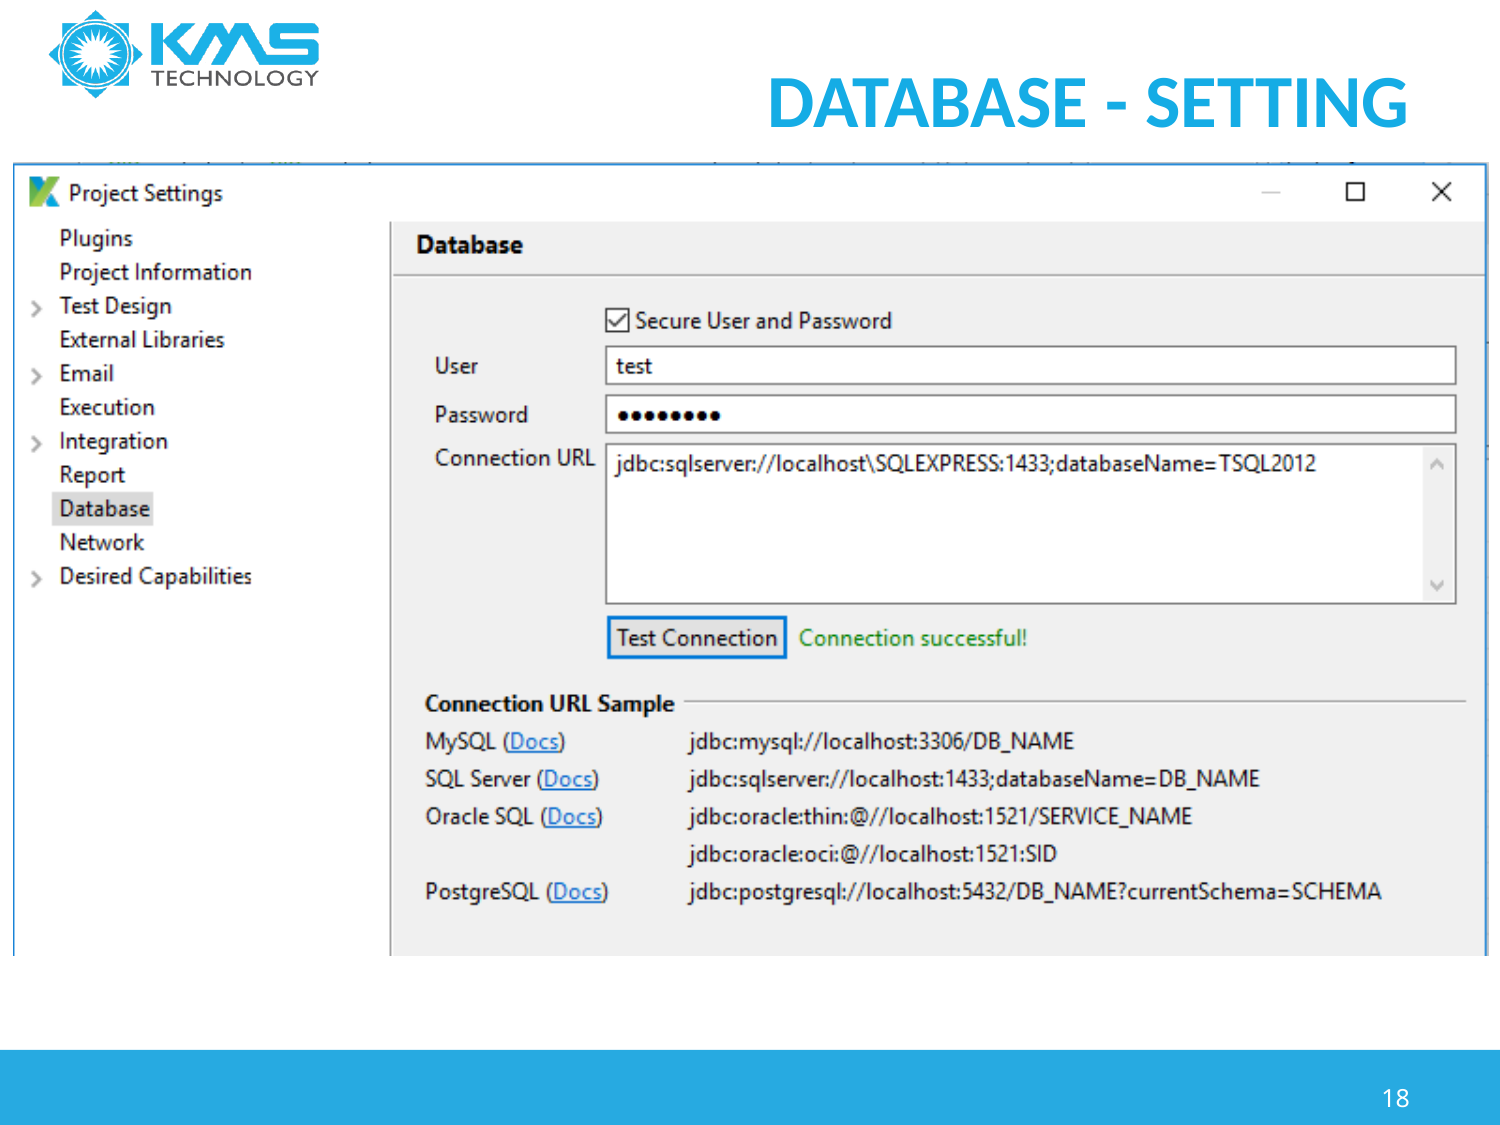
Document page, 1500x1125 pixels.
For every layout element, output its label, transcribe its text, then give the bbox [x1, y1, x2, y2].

title Database - Setting [371, 45, 1425, 160]
picture [13, 162, 1489, 956]
picture [37, 3, 328, 106]
slide_number 18 [1074, 1069, 1425, 1125]
